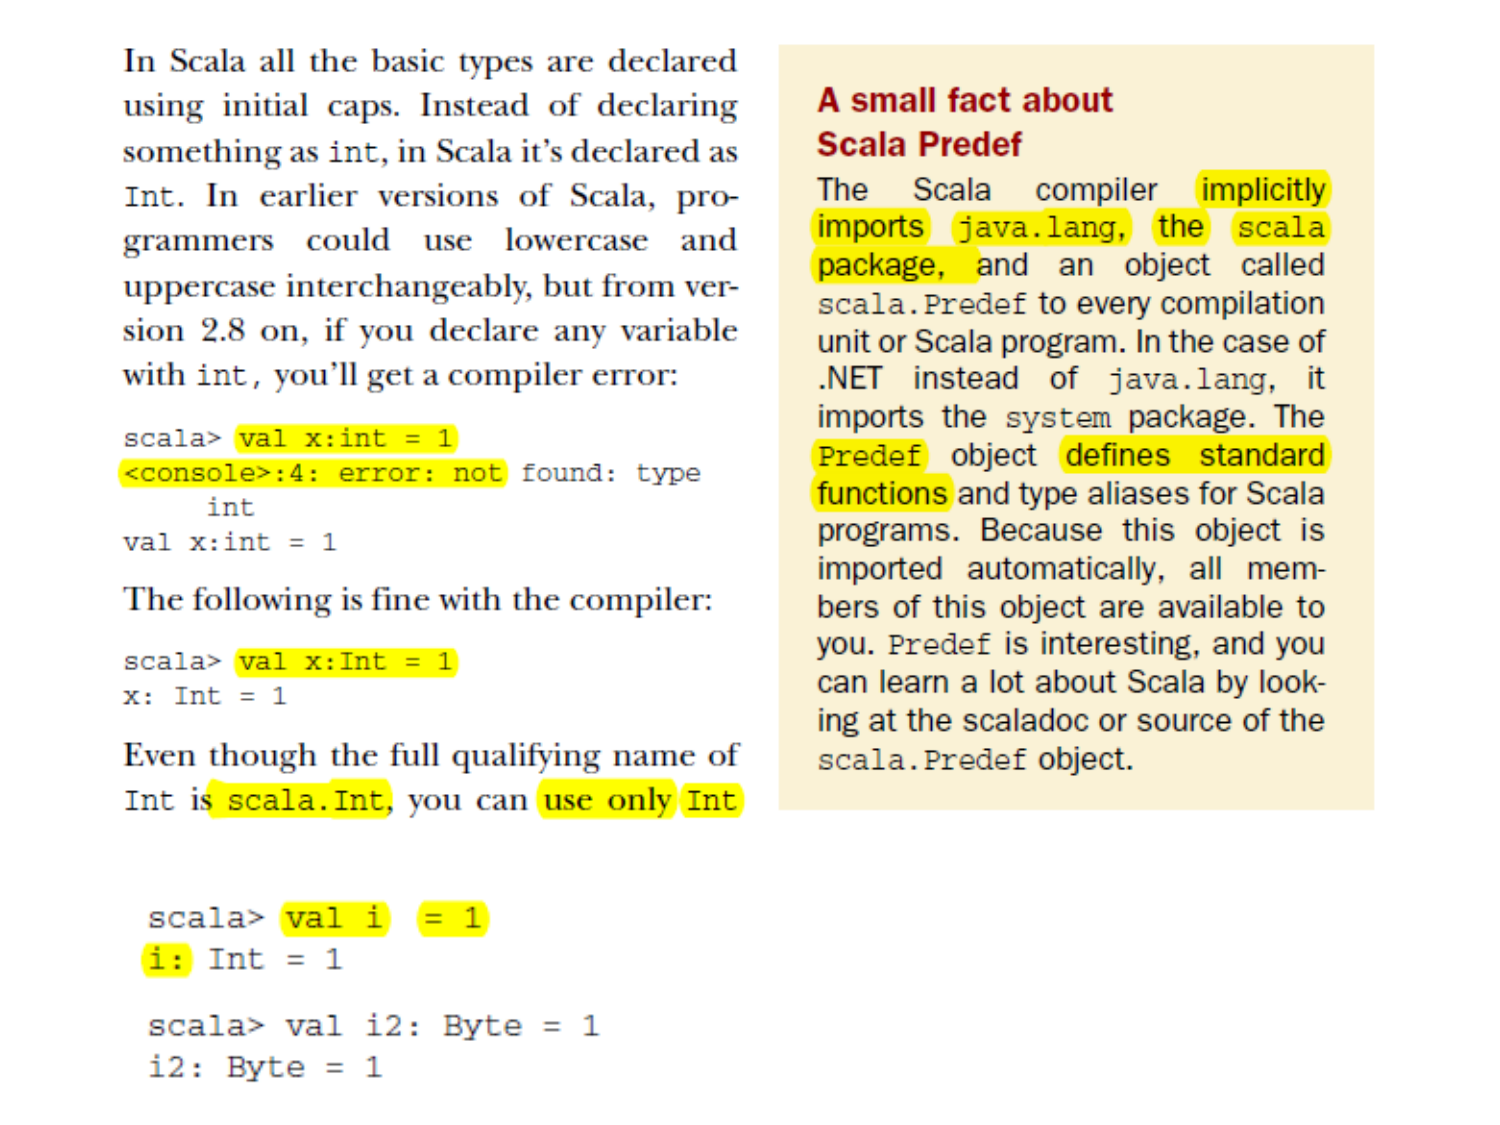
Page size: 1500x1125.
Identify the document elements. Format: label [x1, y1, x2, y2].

picture [104, 848, 681, 1097]
picture [104, 24, 1392, 822]
